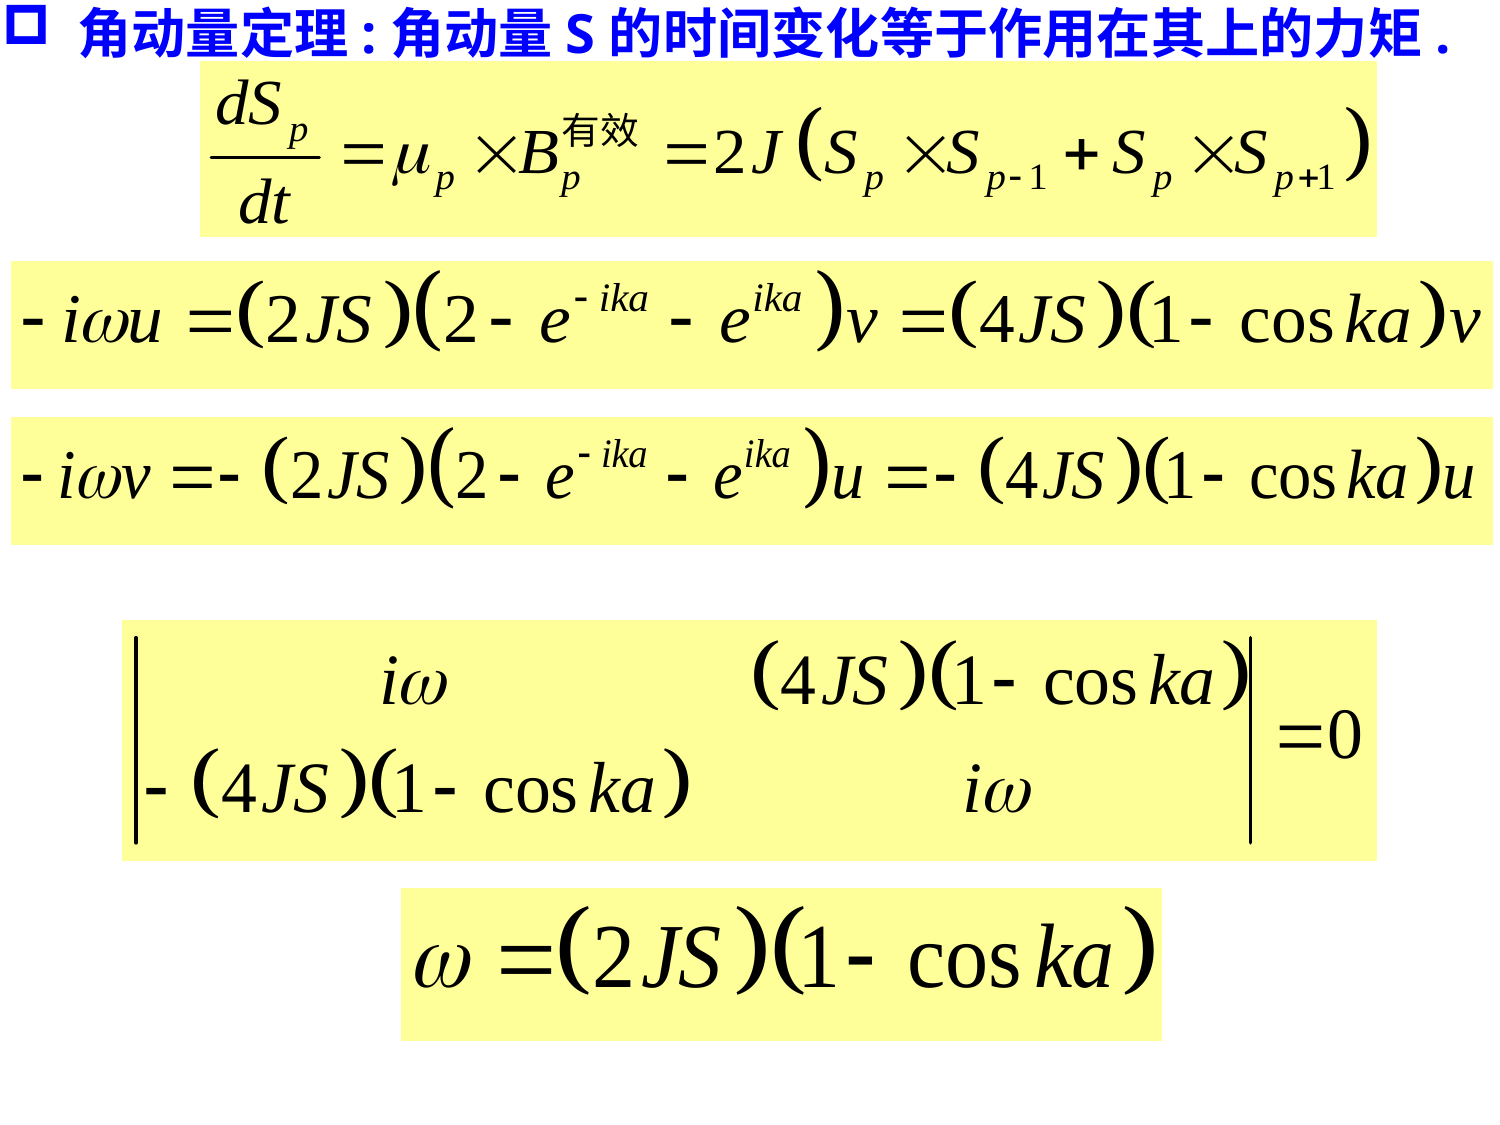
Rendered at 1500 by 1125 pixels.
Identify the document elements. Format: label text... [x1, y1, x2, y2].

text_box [400, 887, 1163, 1041]
text_box 角动量定理:角动量S的时间变化等于作用在其上的力矩. [0, 0, 1470, 72]
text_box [10, 416, 1494, 546]
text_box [10, 260, 1494, 389]
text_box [122, 619, 1378, 861]
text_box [199, 60, 1378, 238]
